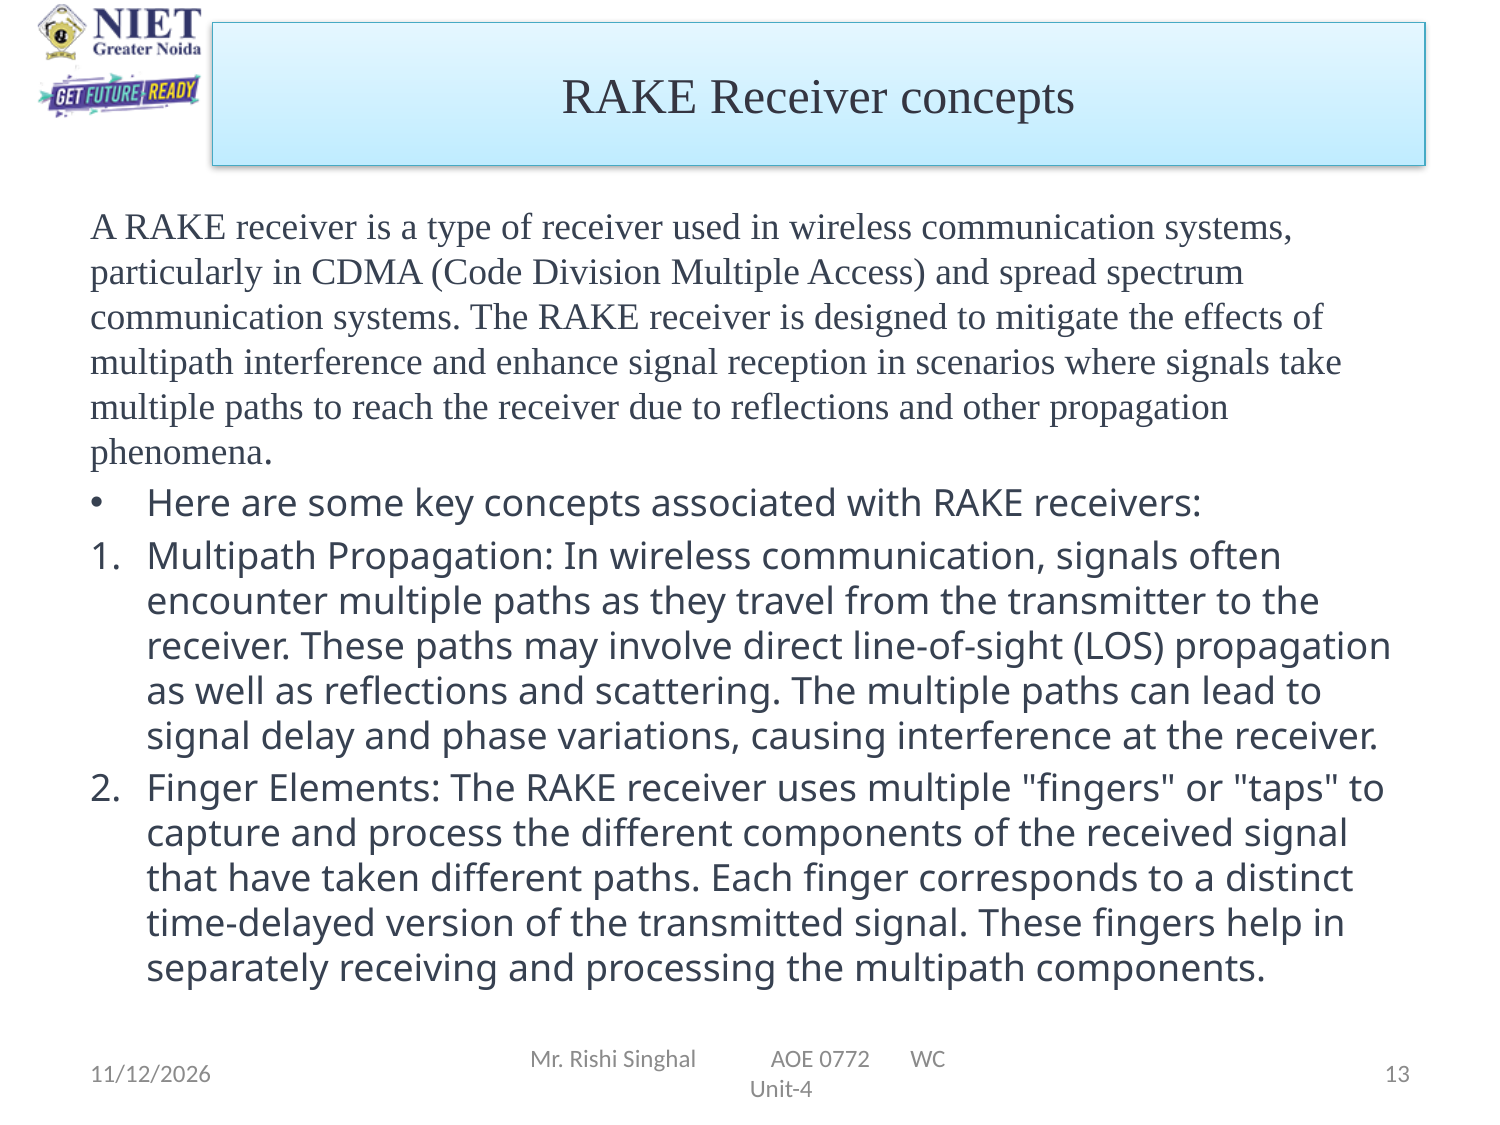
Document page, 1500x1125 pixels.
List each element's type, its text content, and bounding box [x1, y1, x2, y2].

list A RAKE receiver is a type of receiver used in wireless communication systems, particularly in CDMA (Code Division Multiple Access) and spread spectrum communication systems. The RAKE receiver is designed to mitigate the effects of multipath interference and enhance signal reception in scenarios where signals take multiple paths to reach the receiver due to reflections and other propagation phenomena. Here are some key concepts associated with RAKE receivers: Multipath Propagation: In wireless communication, signals often encounter multiple paths as they travel from the transmitter to the receiver. These paths may involve direct line-of-sight (LOS) propagation as well as reflections and scattering. The multiple paths can lead to signal delay and phase variations, causing interference at the receiver. Finger Elements: The RAKE receiver uses multiple "fingers" or "taps" to capture and process the different components of the received signal that have taken different paths. Each finger corresponds to a distinct time-delayed version of the transmitted signal. These fingers help in separately receiving and processing the multipath components. [74, 194, 1426, 1006]
picture [0, 0, 238, 128]
title RAKE Receiver concepts [212, 22, 1426, 166]
footer Mr. Rishi Singhal AOE 0772 WC Unit-4 [512, 1042, 988, 1103]
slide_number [75, 1042, 425, 1103]
slide_number 13 [1074, 1042, 1425, 1103]
